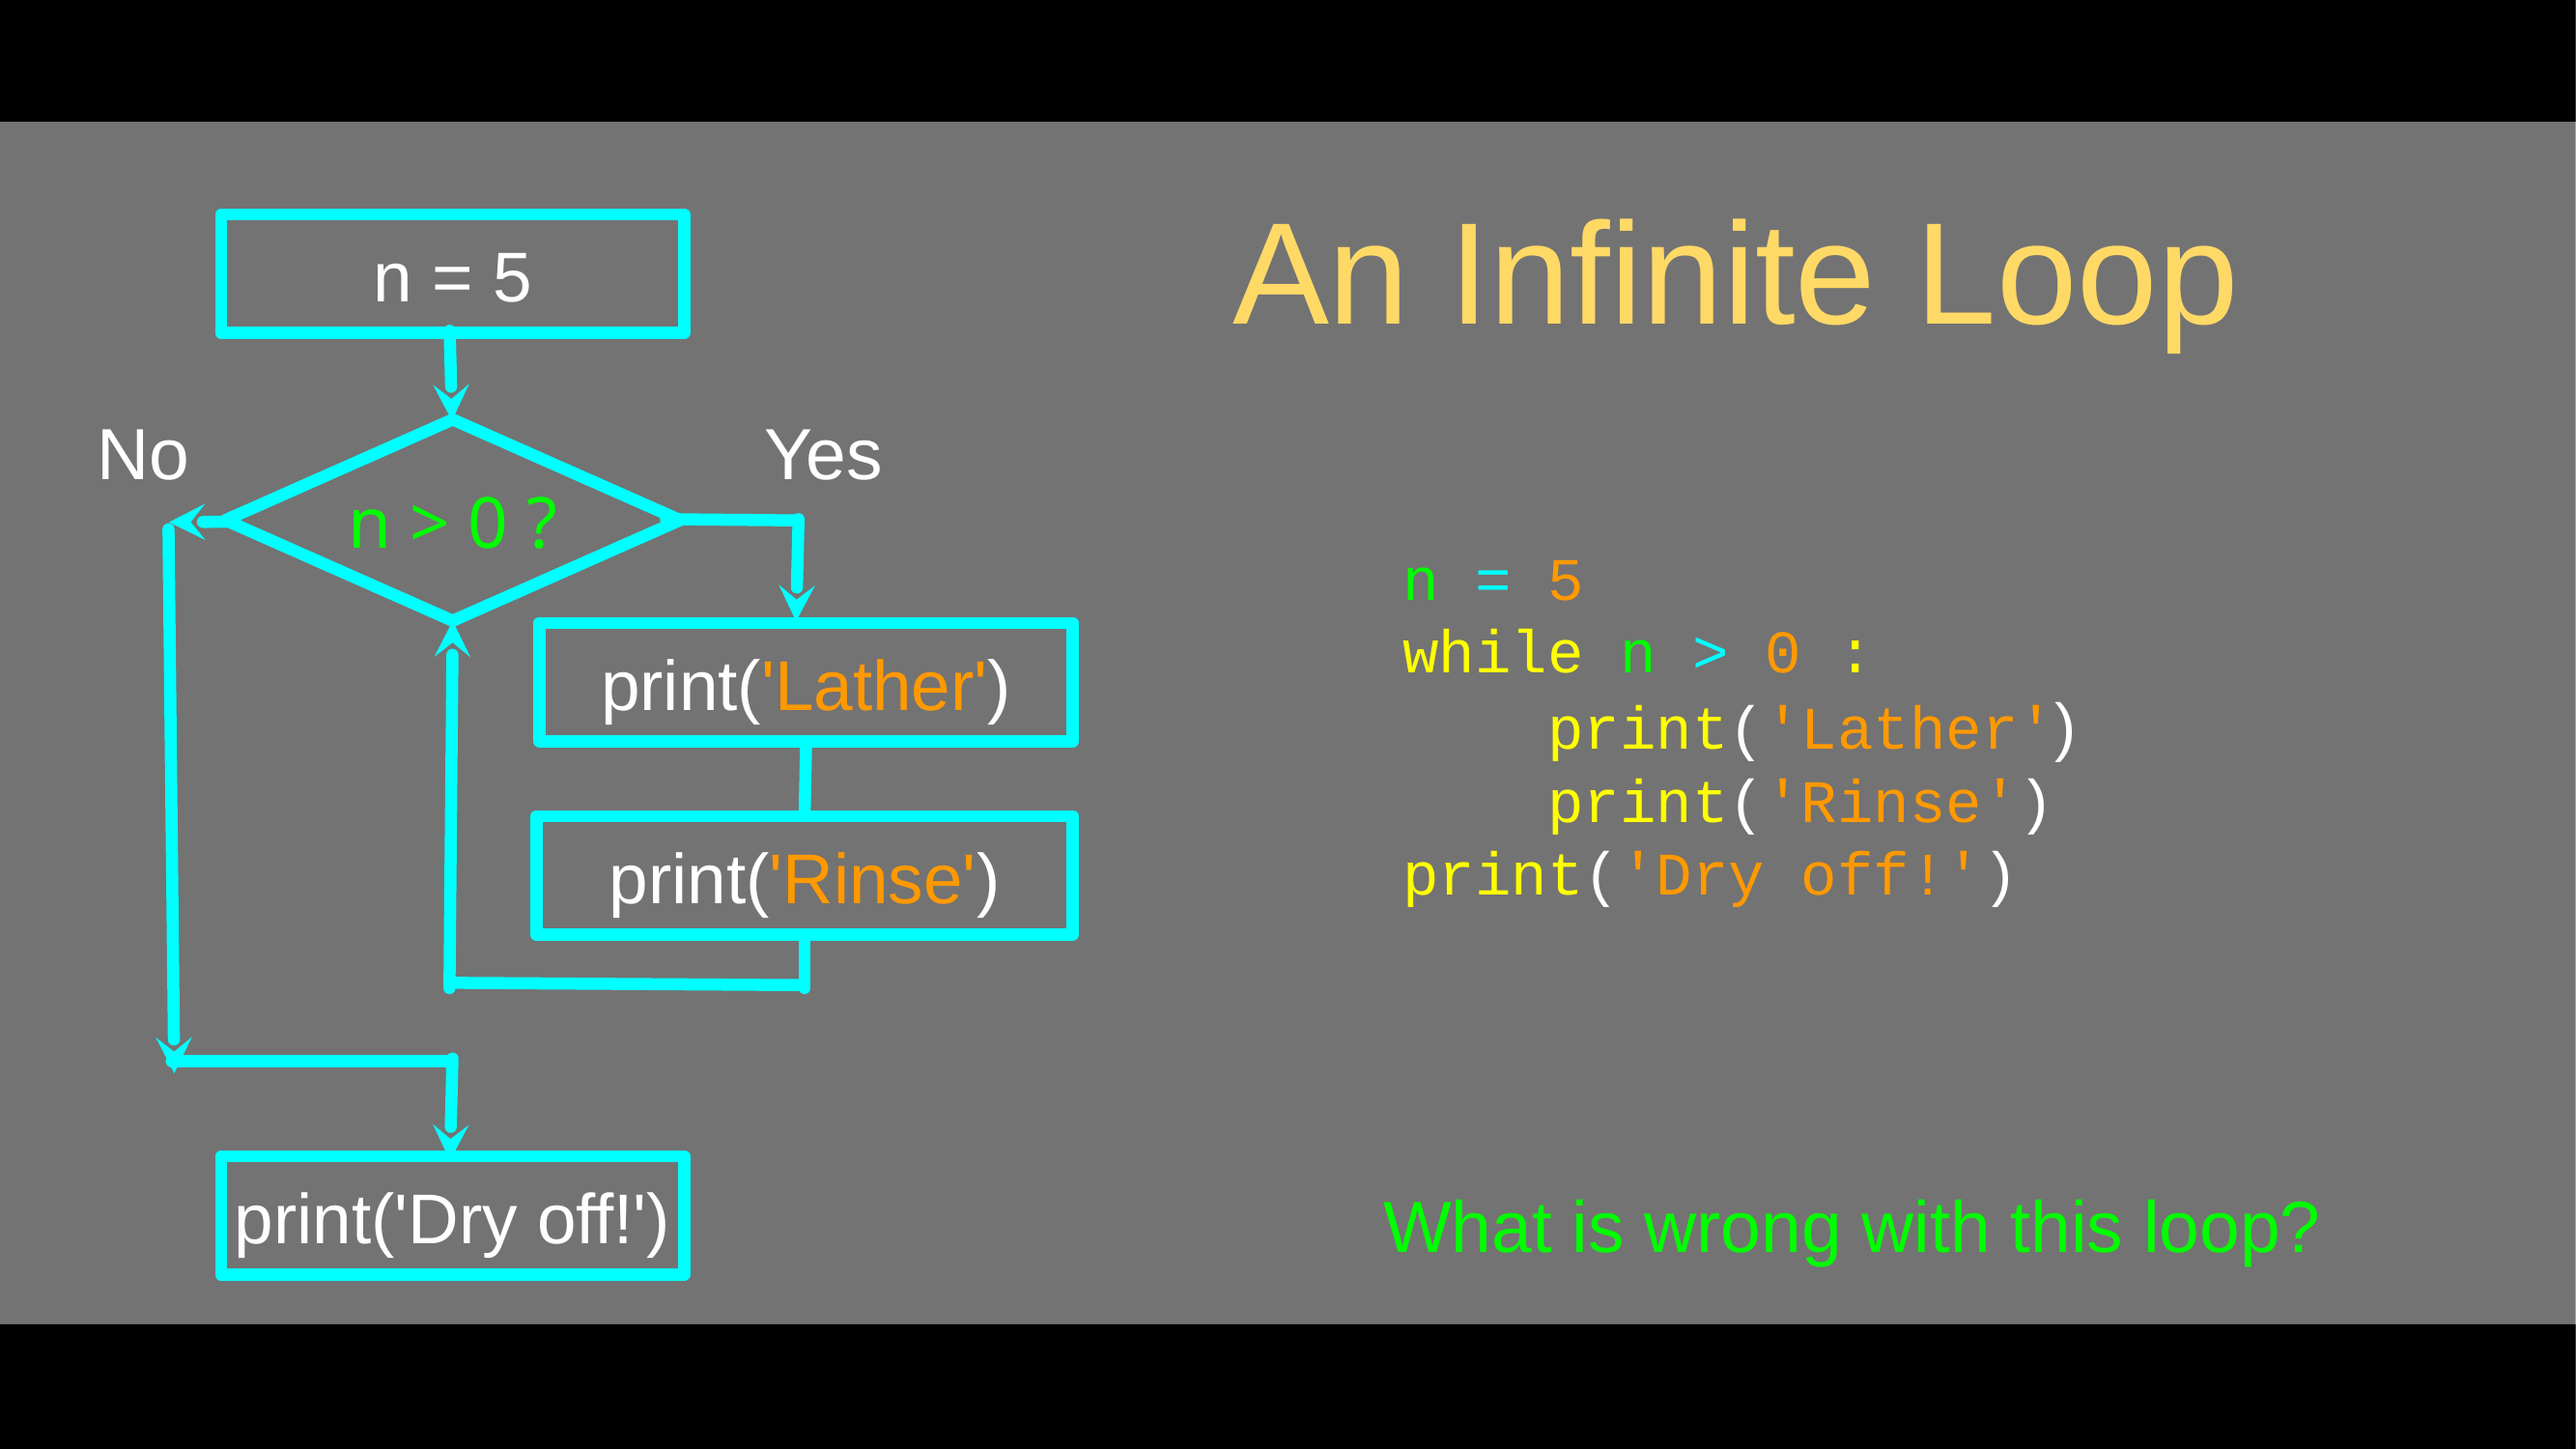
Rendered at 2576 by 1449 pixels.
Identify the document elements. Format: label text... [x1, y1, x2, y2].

text_box n > 0 ? [235, 421, 665, 621]
text_box n = 5 while n > 0 : print('Lather') print('Rinse') print('Dry off!') [1402, 503, 2198, 944]
text_box n = 5 [221, 213, 685, 333]
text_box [449, 620, 453, 982]
text_box print('Lather') [539, 622, 1073, 742]
title An Infinite Loop [1082, 129, 2391, 403]
text_box No [86, 401, 201, 500]
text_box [795, 519, 799, 622]
text_box Yes [738, 401, 909, 500]
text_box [449, 330, 453, 421]
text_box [168, 528, 175, 1074]
text_box print('Rinse') [536, 815, 1073, 935]
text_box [449, 1058, 453, 1161]
text_box print('Dry off!') [221, 1155, 685, 1275]
text_box What is wrong with this loop? [1314, 1174, 2391, 1273]
